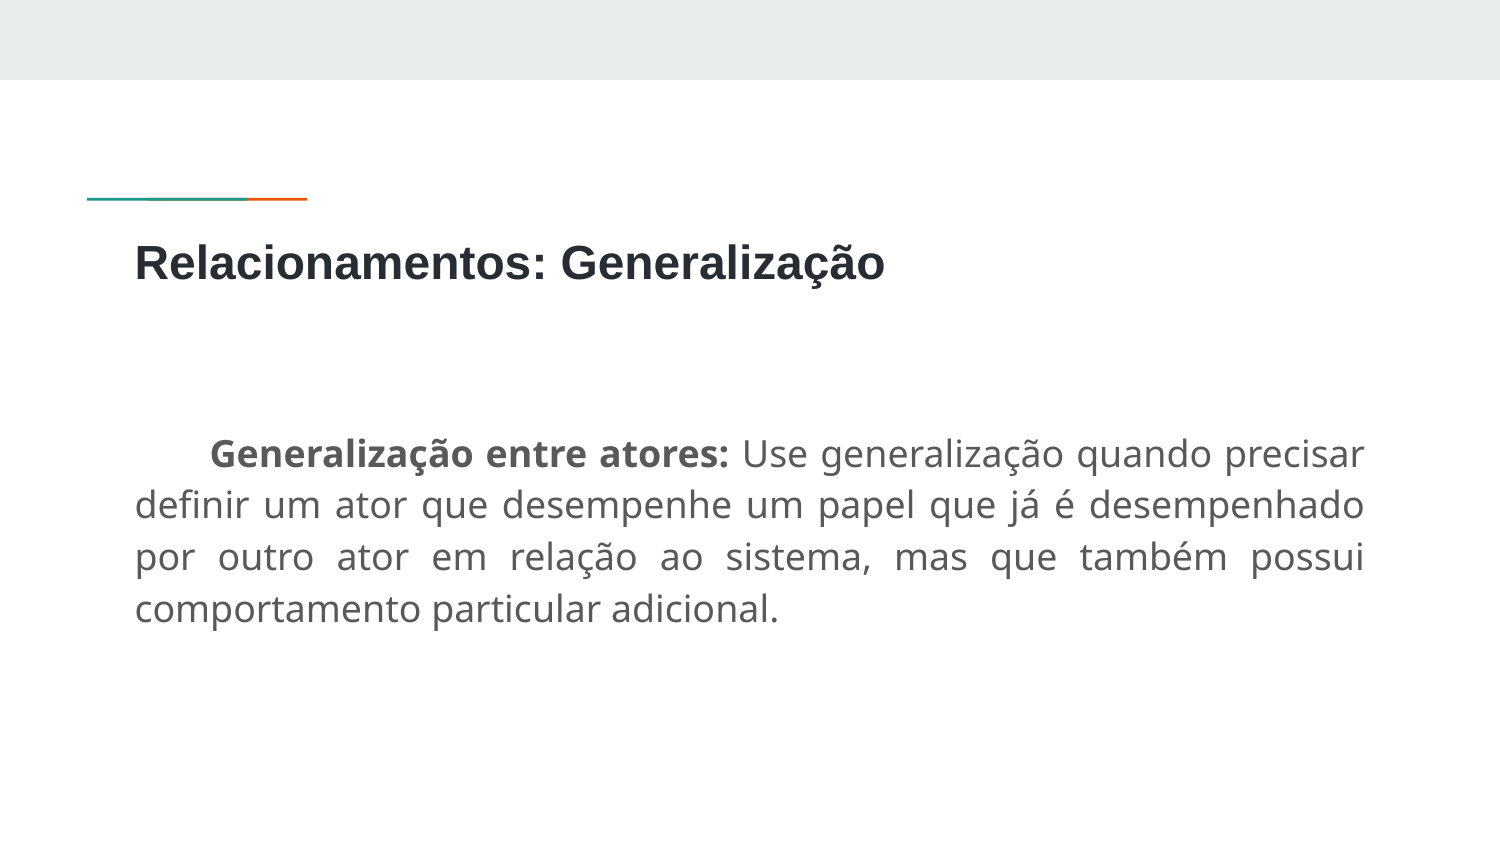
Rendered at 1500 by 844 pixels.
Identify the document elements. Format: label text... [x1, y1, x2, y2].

list Generalização entre atores: Use generalização quando precisar definir um ator que desempenhe um papel que já é desempenhado por outro ator em relação ao sistema, mas que também possui comportamento particular adicional. [119, 341, 1381, 712]
title Relacionamentos: Generalização [119, 216, 1381, 305]
